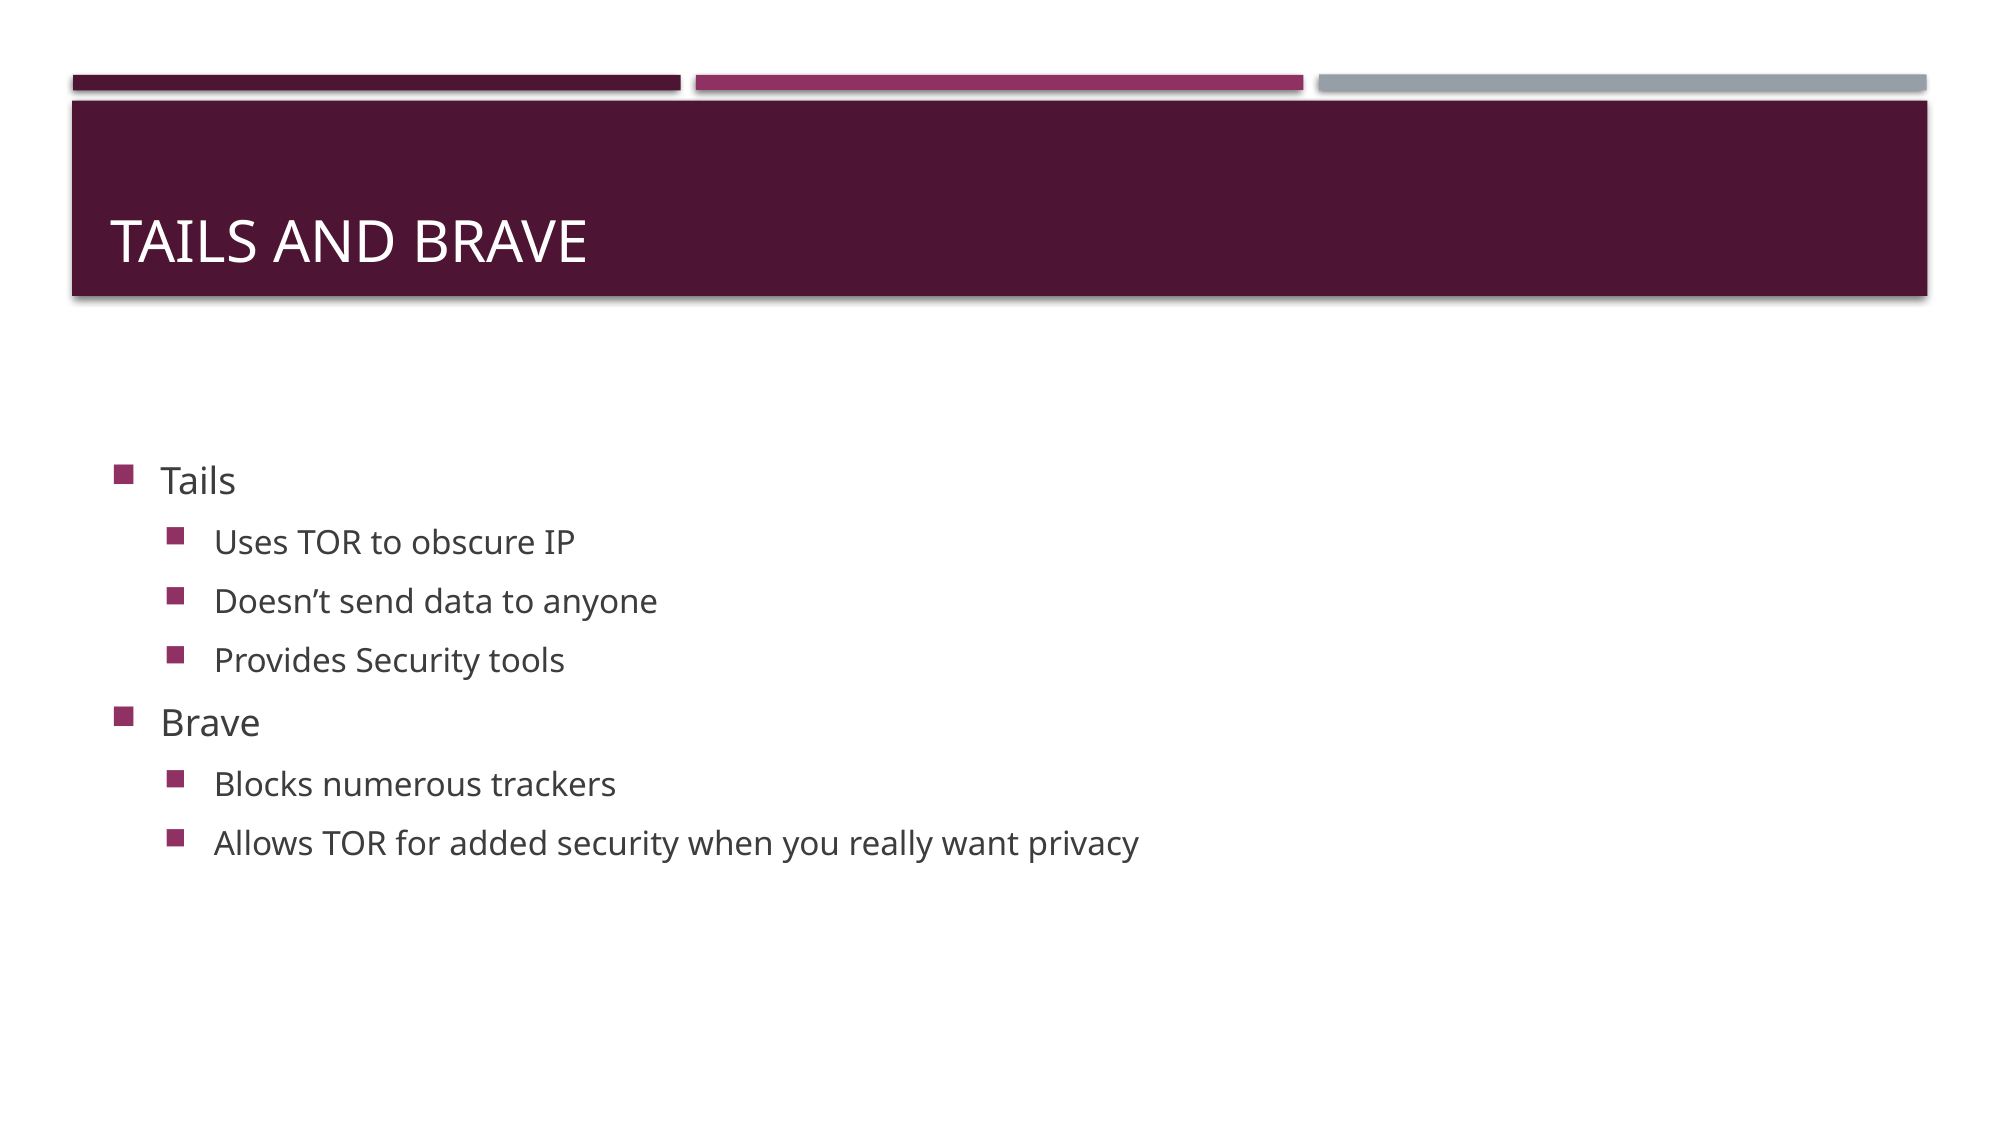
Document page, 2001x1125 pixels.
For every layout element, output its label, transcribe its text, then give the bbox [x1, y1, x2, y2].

list Tails Uses TOR to obscure IP Doesn’t send data to anyone Provides Security tools Brave Blocks numerous trackers Allows TOR for added security when you really want privacy [95, 357, 1905, 962]
title Tails and BRave [95, 115, 1905, 282]
